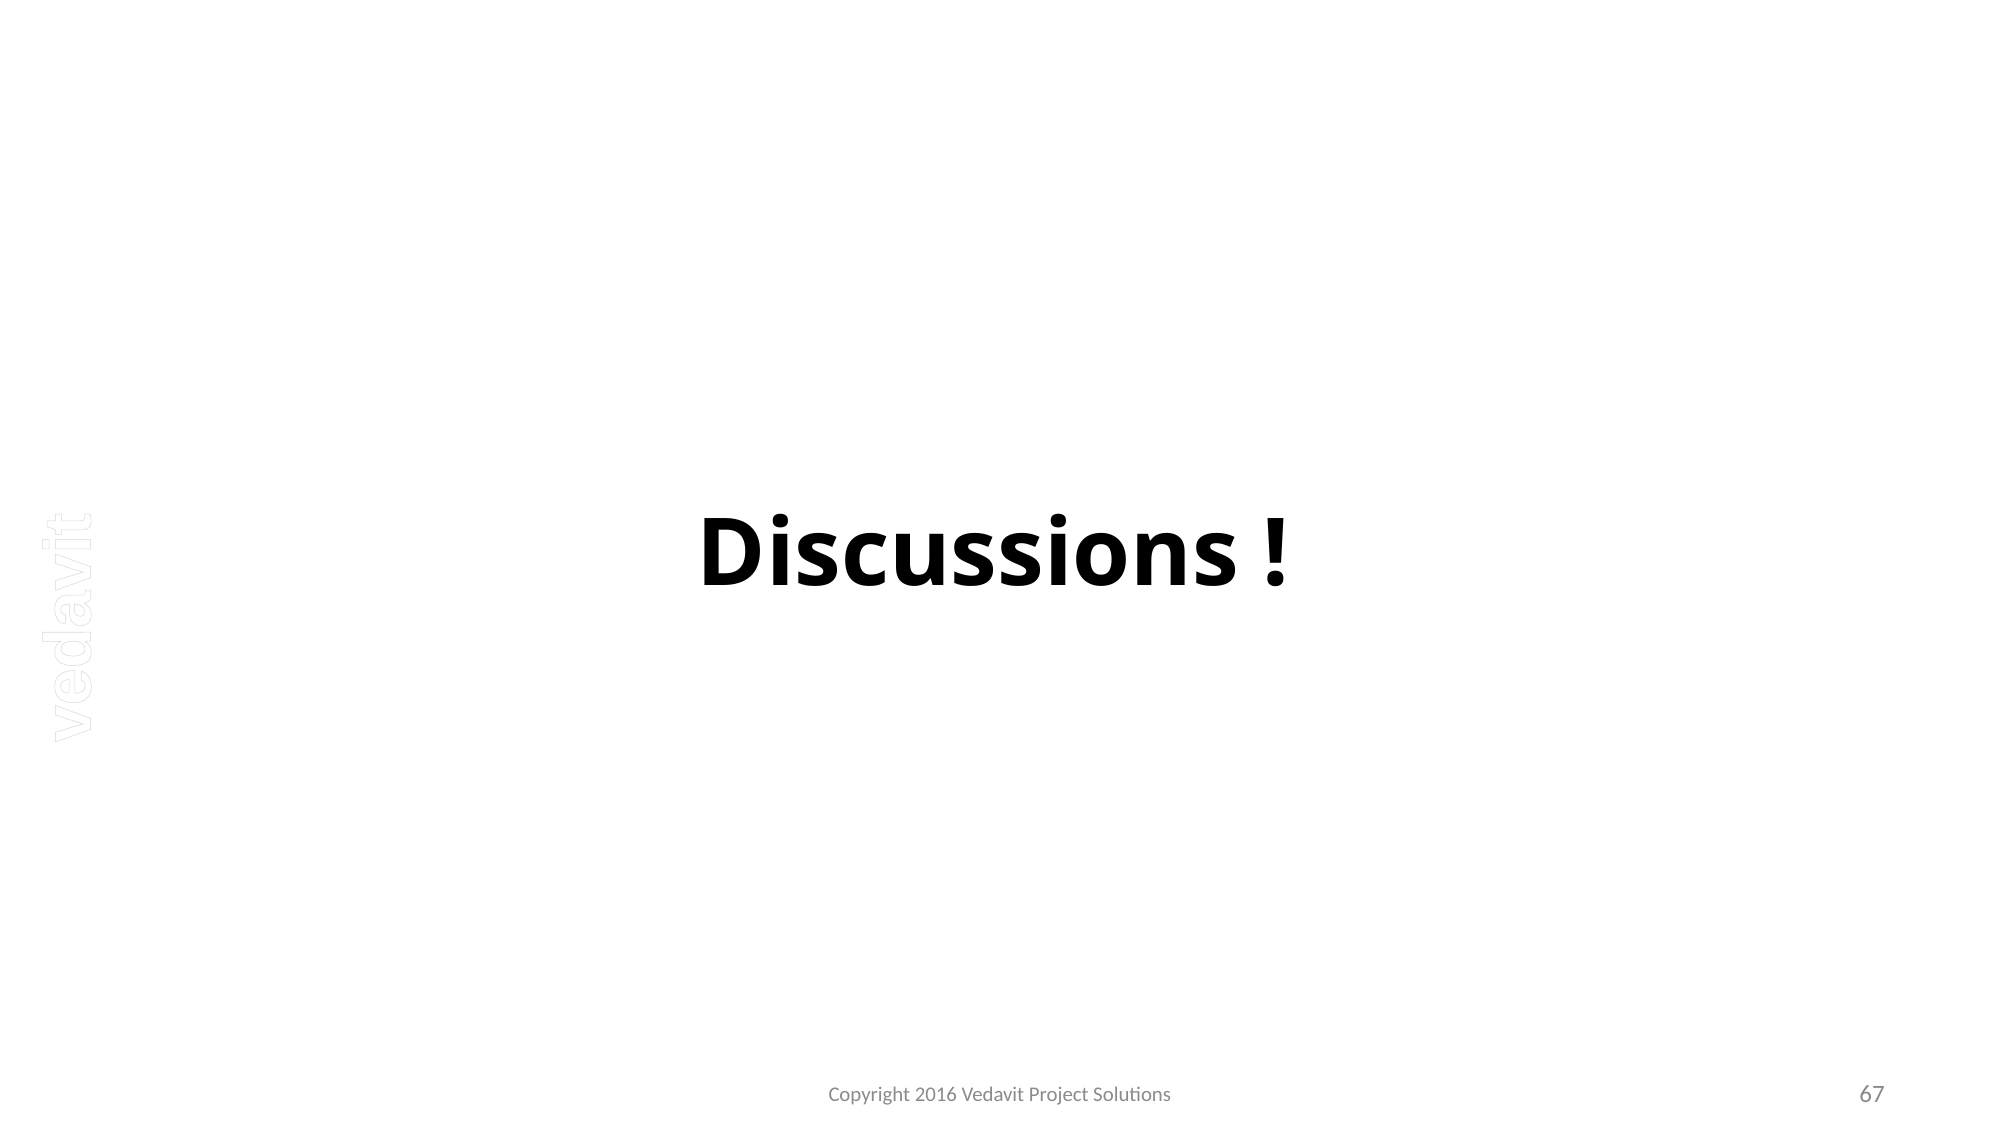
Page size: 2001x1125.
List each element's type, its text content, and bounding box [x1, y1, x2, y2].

slide_number 67 [1433, 1062, 1900, 1123]
footer Copyright 2016 Vedavit Project Solutions [683, 1062, 1317, 1123]
